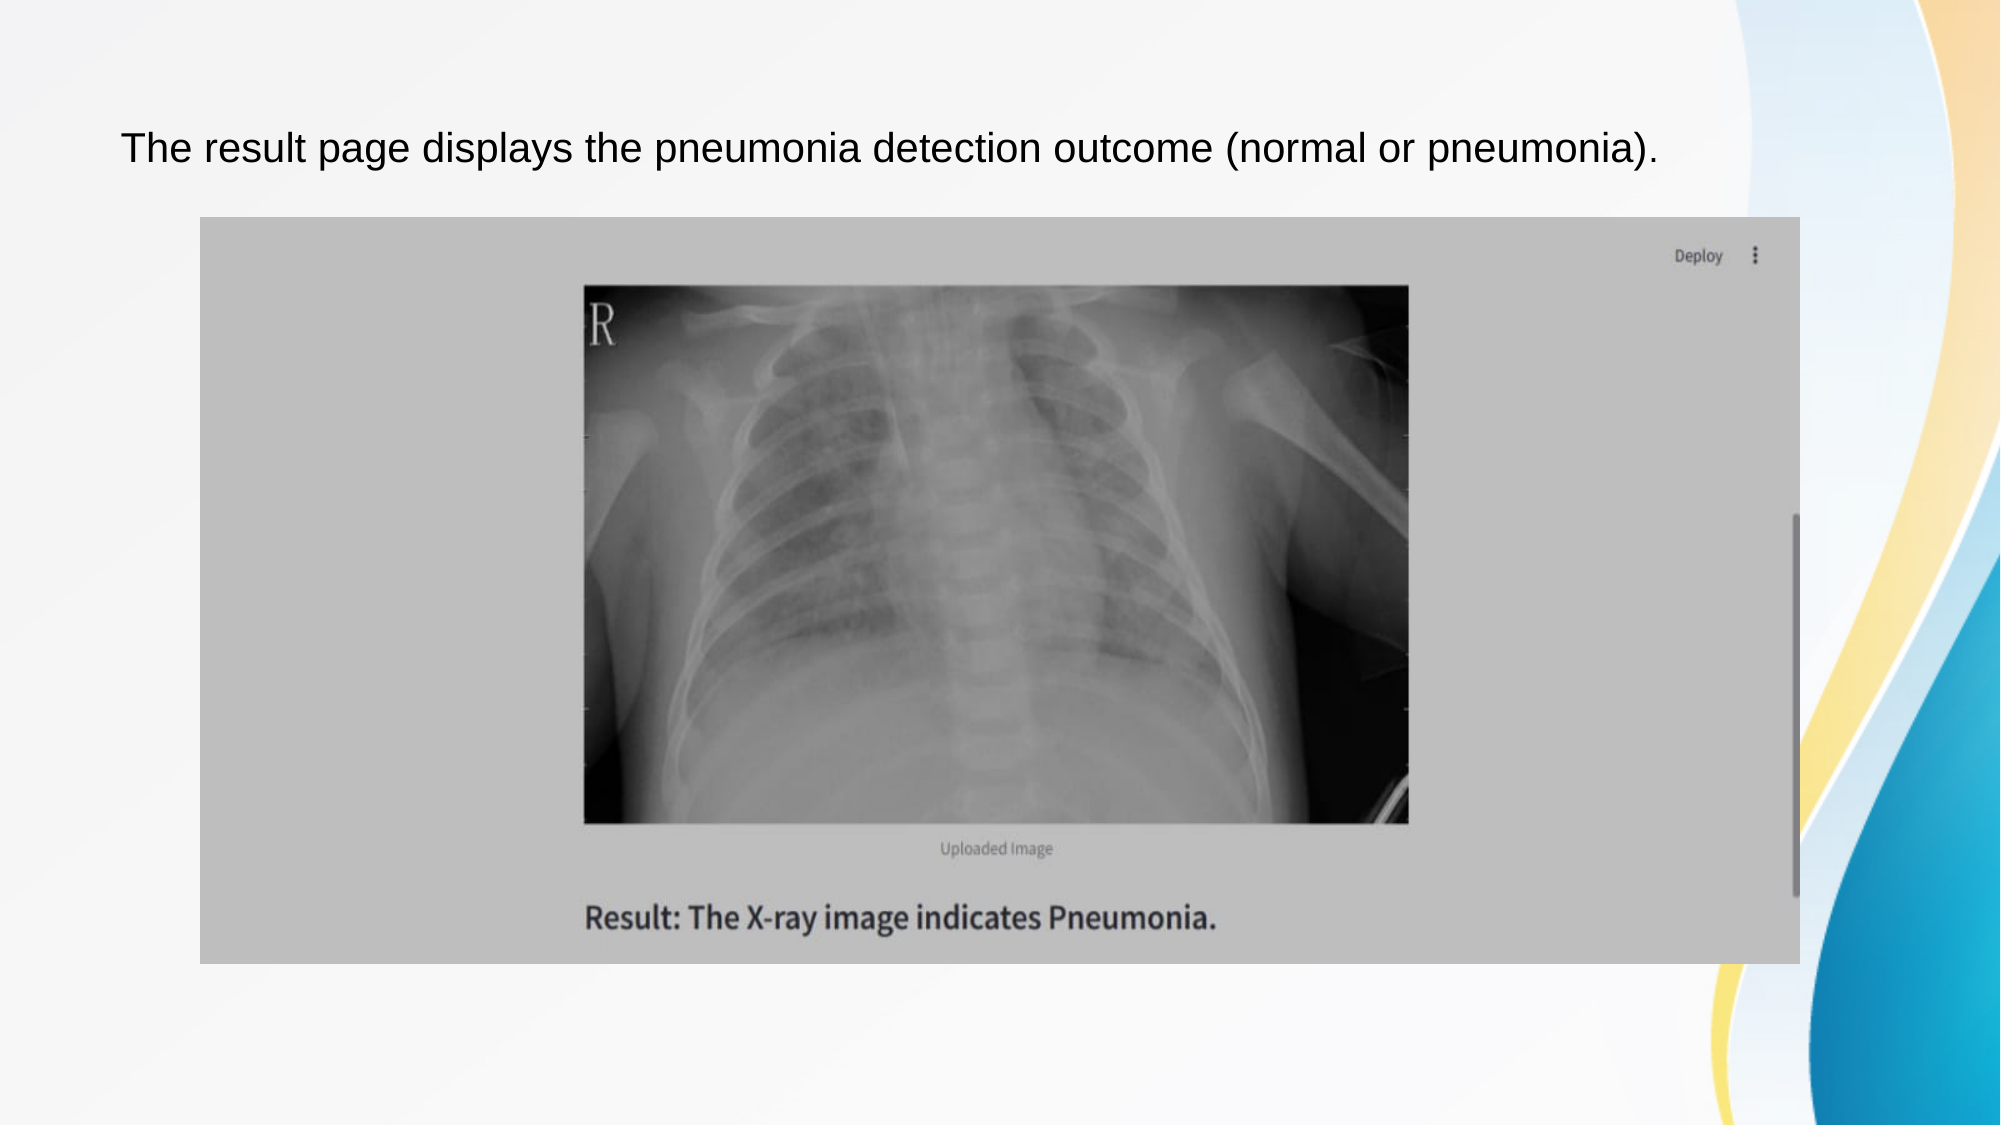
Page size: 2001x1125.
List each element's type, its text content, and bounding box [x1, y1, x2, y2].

text_box The result page displays the pneumonia detection outcome (normal or pneumonia). [105, 113, 1711, 179]
picture [0, 0, 2001, 1125]
